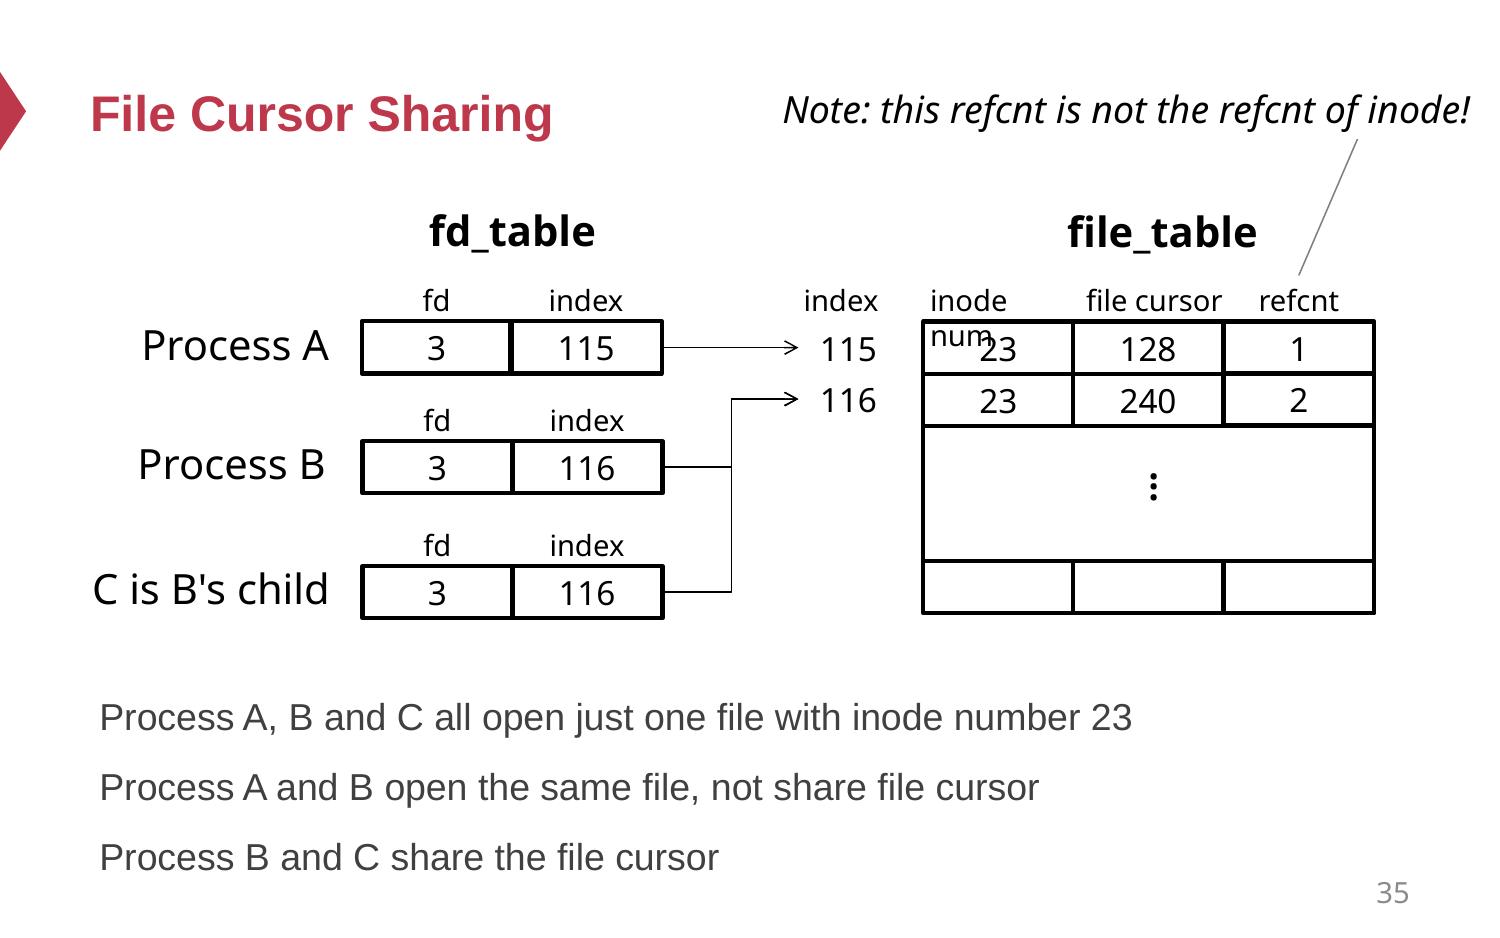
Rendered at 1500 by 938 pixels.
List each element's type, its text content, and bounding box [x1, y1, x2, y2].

text_box Note: this refcnt is not the refcnt of inode! [767, 79, 1486, 139]
text_box 240 [1071, 372, 1221, 428]
text_box 3 [360, 564, 510, 620]
text_box [1071, 559, 1221, 615]
text_box fd [379, 275, 494, 325]
text_box [921, 559, 1071, 615]
text_box 3 [360, 319, 508, 376]
text_box 116 [510, 564, 665, 620]
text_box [662, 398, 799, 593]
text_box 23 [921, 372, 1071, 428]
text_box fd_table [312, 197, 713, 262]
text_box 116 [510, 439, 657, 495]
text_box index [529, 519, 645, 570]
text_box 2 [1221, 371, 1376, 428]
title File Cursor Sharing [75, 37, 1425, 186]
text_box [1221, 559, 1376, 615]
text_box Process B [84, 430, 341, 496]
text_box 3 [360, 439, 510, 495]
text_box file_table [962, 197, 1293, 263]
text_box index [783, 275, 899, 326]
text_box index [528, 275, 644, 325]
list Process A, B and C all open just one file with inode number 23 Process A and B open the same file, not share file cursor Process B and C share the file cursor [84, 685, 1447, 880]
text_box inode num [915, 275, 1093, 361]
slide_number 35 [1074, 880, 1425, 919]
text_box fd [380, 519, 495, 570]
text_box Process A [87, 310, 344, 376]
text_box index [529, 394, 645, 445]
text_box refcnt [1210, 275, 1388, 326]
text_box file cursor [1071, 275, 1210, 326]
text_box C is B's child [49, 555, 345, 621]
text_box 128 [1071, 326, 1221, 372]
text_box 115 [796, 319, 901, 371]
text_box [1298, 127, 1363, 276]
text_box 116 [796, 371, 901, 427]
text_box ... [1136, 456, 1196, 530]
text_box fd [380, 394, 495, 445]
text_box 23 [921, 361, 1071, 372]
text_box 115 [508, 319, 664, 376]
text_box 1 [1221, 326, 1376, 371]
